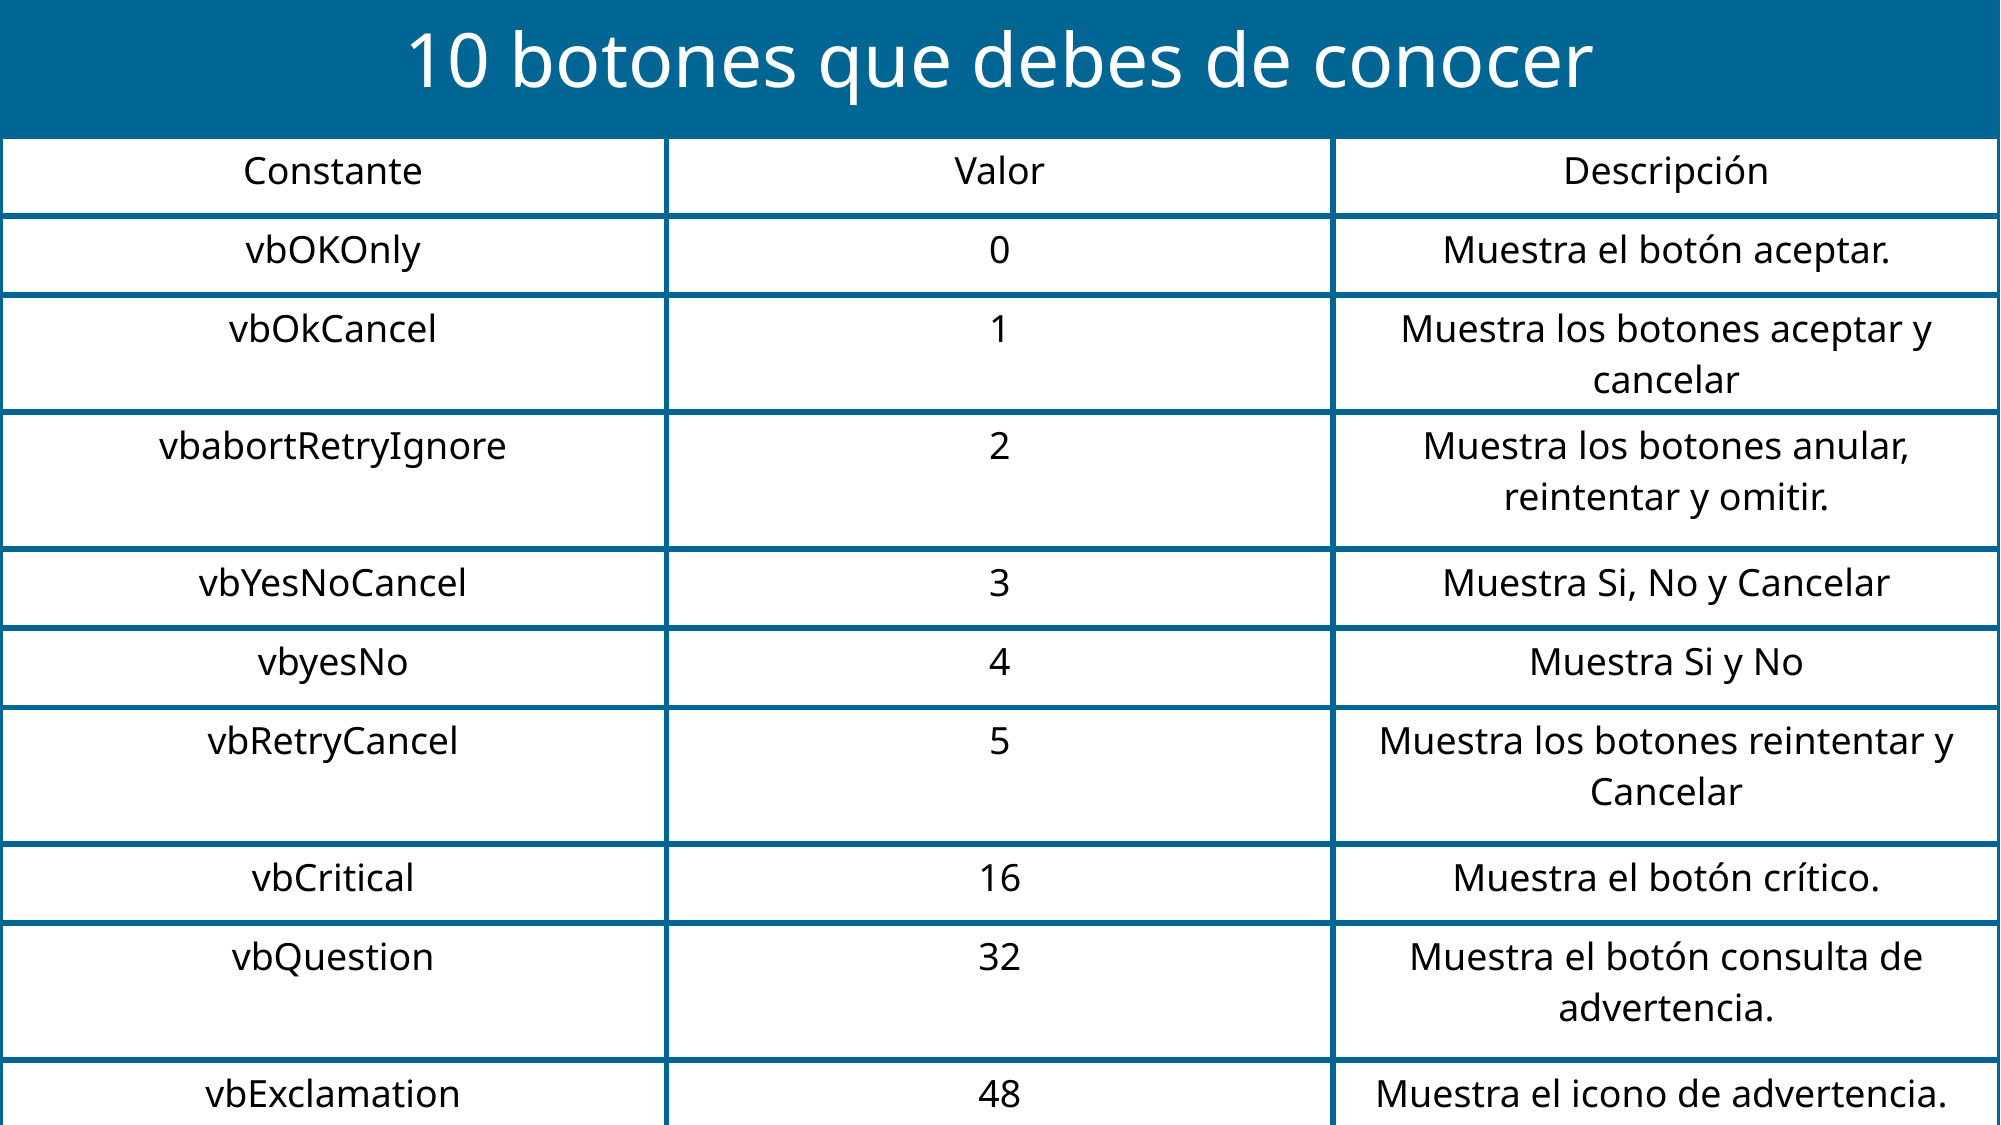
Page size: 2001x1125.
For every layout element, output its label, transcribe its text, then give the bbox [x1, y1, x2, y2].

table_cell 16 [669, 847, 1330, 920]
table_cell Descripción [1336, 139, 1997, 213]
table_cell Muestra Si y No [1336, 631, 1997, 705]
table_cell vbyesNo [3, 631, 664, 705]
table_cell Muestra Si, No y Cancelar [1336, 552, 1997, 625]
table_cell 1 [669, 298, 1330, 409]
table_cell Valor [669, 139, 1330, 213]
table_cell 2 [669, 415, 1330, 546]
table_cell 5 [669, 710, 1330, 841]
table_cell vbQuestion [3, 926, 664, 1057]
table_cell Muestra el icono de advertencia. [1336, 1063, 1997, 1125]
table_cell vbYesNoCancel [3, 552, 664, 625]
table_cell Muestra los botones reintentar y Cancelar [1336, 710, 1997, 841]
table_cell 32 [669, 926, 1330, 1057]
table_cell Muestra el botón aceptar. [1336, 219, 1997, 292]
table_cell Constante [3, 139, 664, 213]
table_cell vbRetryCancel [3, 710, 664, 841]
table_cell Muestra el botón crítico. [1336, 847, 1997, 920]
table_cell vbabortRetryIgnore [3, 415, 664, 546]
table_cell vbExclamation [3, 1063, 664, 1125]
table_cell Muestra los botones aceptar y cancelar [1336, 298, 1997, 409]
table_cell Muestra los botones anular, reintentar y omitir. [1336, 415, 1997, 546]
table_cell 48 [669, 1063, 1330, 1125]
table_cell vbOKOnly [3, 219, 664, 292]
table_header 10 botones que debes de conocer [3, 3, 1997, 134]
table_cell vbCritical [3, 847, 664, 920]
table_cell 4 [669, 631, 1330, 705]
table_cell 3 [669, 552, 1330, 625]
table_cell 0 [669, 219, 1330, 292]
table_cell vbOkCancel [3, 298, 664, 409]
table_cell Muestra el botón consulta de advertencia. [1336, 926, 1997, 1057]
